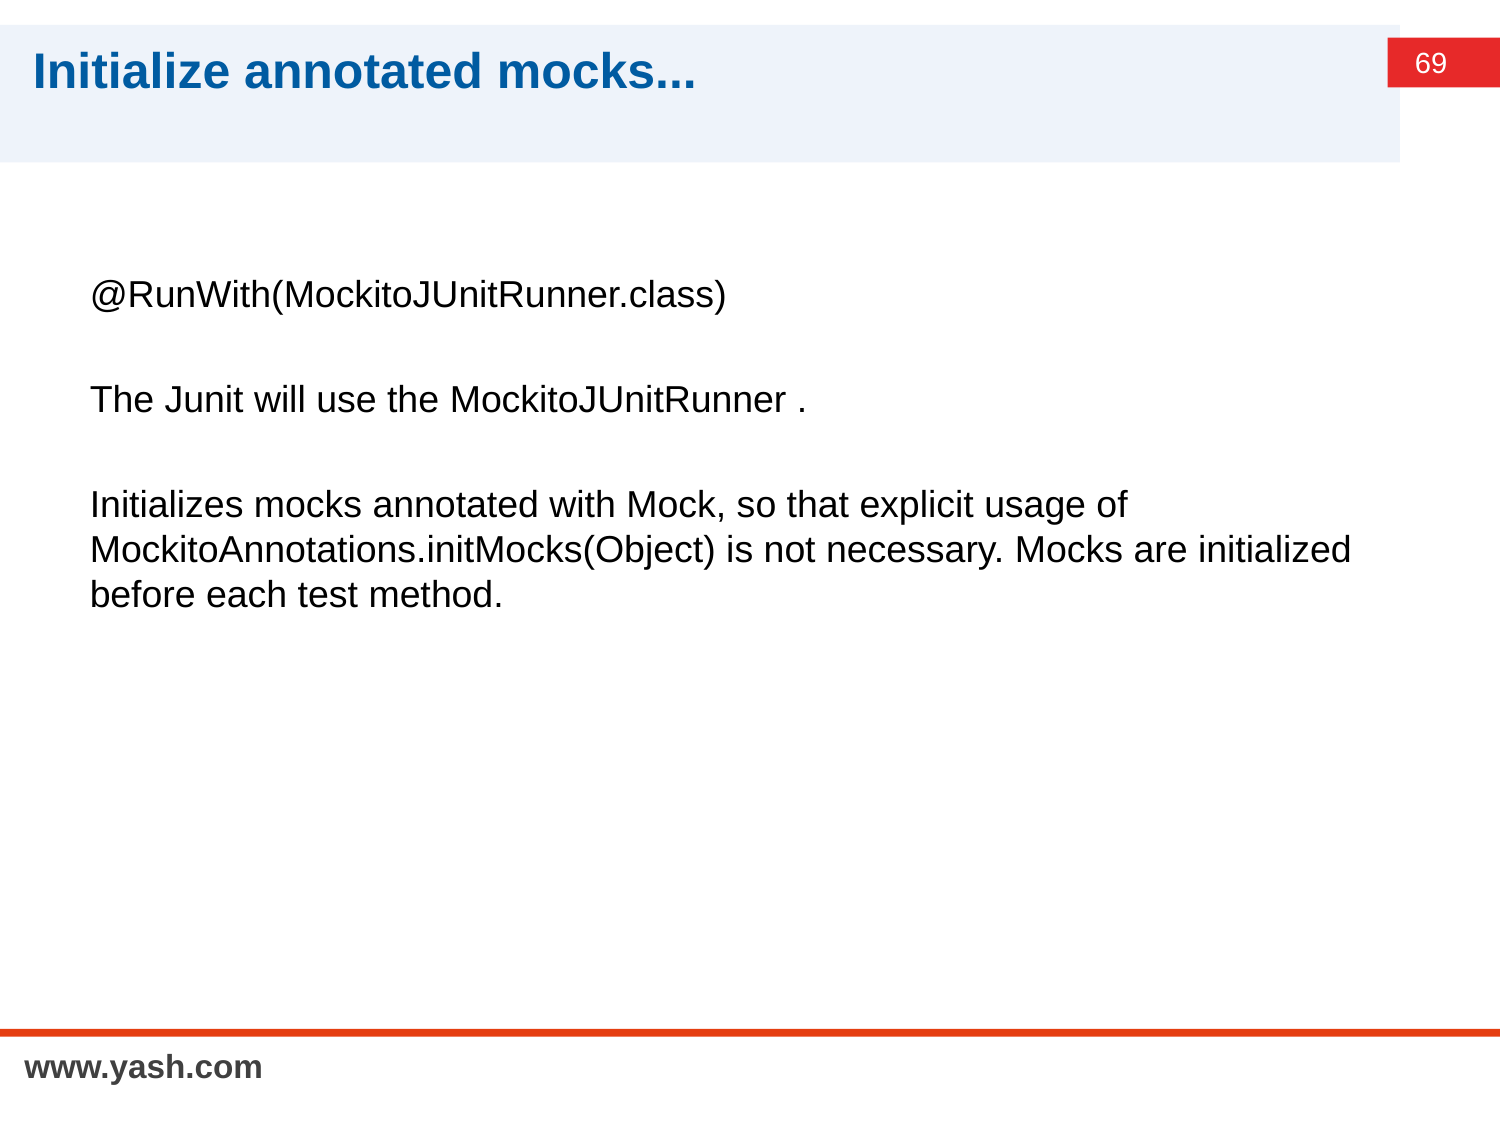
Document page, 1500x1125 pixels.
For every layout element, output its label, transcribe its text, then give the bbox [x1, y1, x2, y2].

title Initialize annotated mocks... [0, 24, 1425, 113]
list @RunWith(MockitoJUnitRunner.class) The Junit will use the MockitoJUnitRunner . Initializes mocks annotated with Mock, so that explicit usage of MockitoAnnotations.initMocks(Object) is not necessary. Mocks are initialized before each test method. [75, 262, 1425, 1005]
